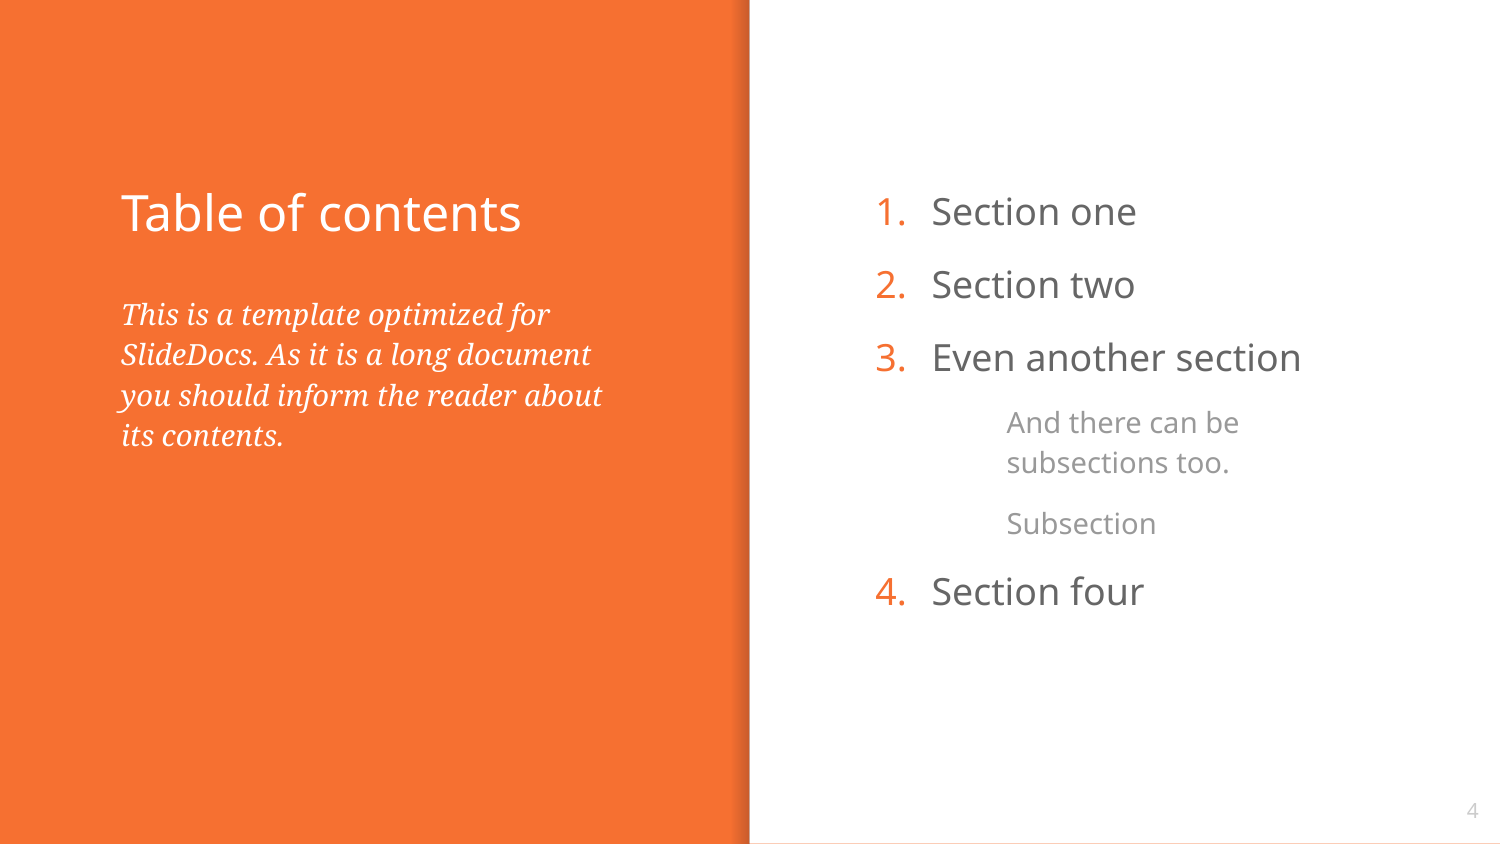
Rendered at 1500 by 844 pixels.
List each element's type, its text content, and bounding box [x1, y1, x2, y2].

subtitle This is a template optimized for SlideDocs. As it is a long document you should inform the reader about its contents. [106, 276, 639, 626]
slide_number 4 [1403, 779, 1494, 844]
list Section one Section two Even another section And there can be subsections too. Subsection Section four [841, 166, 1411, 676]
title Table of contents [106, 166, 639, 276]
